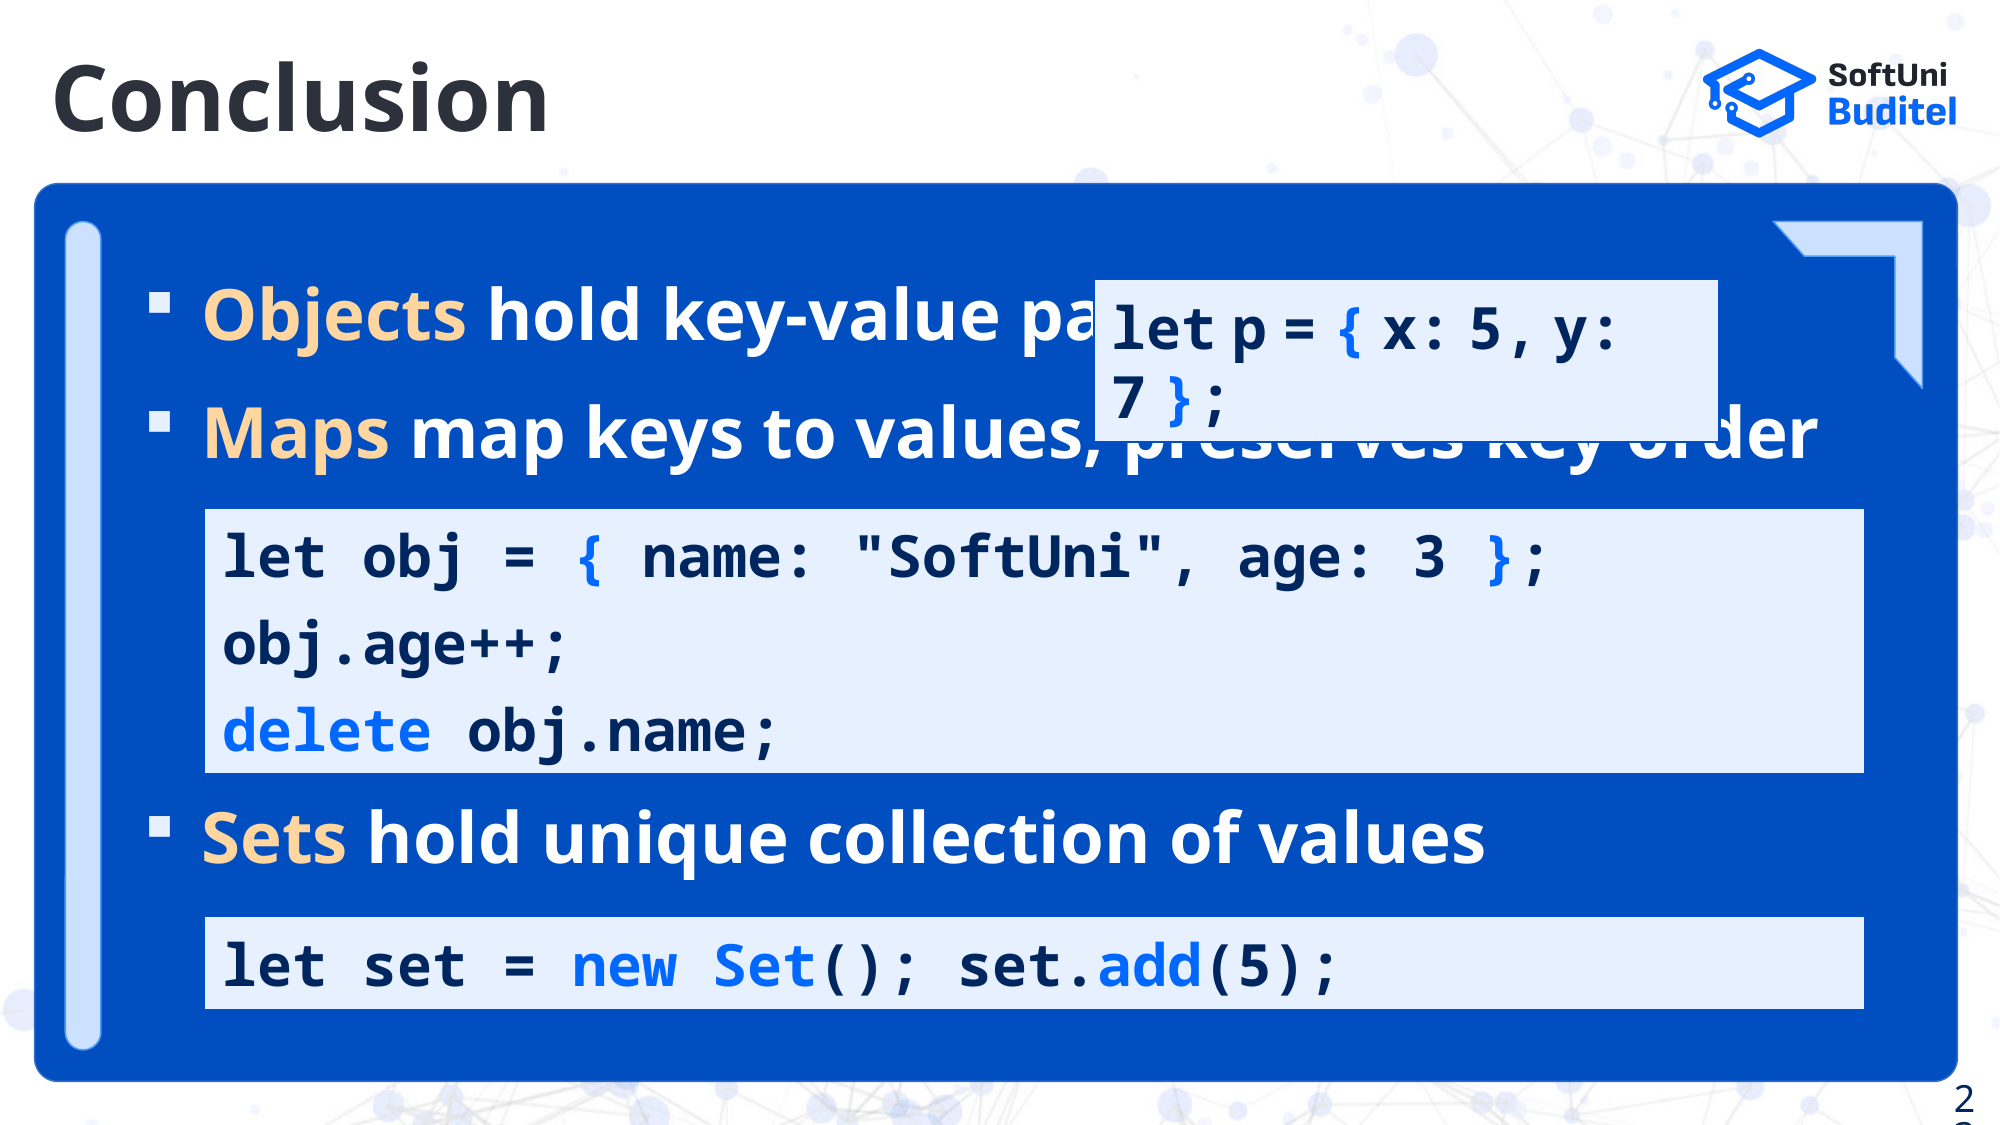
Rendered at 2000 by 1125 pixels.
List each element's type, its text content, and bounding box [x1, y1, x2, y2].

picture [0, 0, 2000, 1125]
text_box let set = new Set(); set.add(5); [204, 916, 1866, 1010]
slide_number 23 [1939, 1067, 2000, 1117]
list Objects hold key-value pairs Maps map keys to values, preserves key order Sets hold unique collection of values [125, 255, 1919, 1059]
title Conclusion [35, 23, 1685, 166]
text_box let p = { x: 5, y: 7 }; [1094, 278, 1720, 443]
text_box let obj = { name: "SoftUni", age: 3 }; obj.age++; delete obj.name; [204, 507, 1866, 775]
